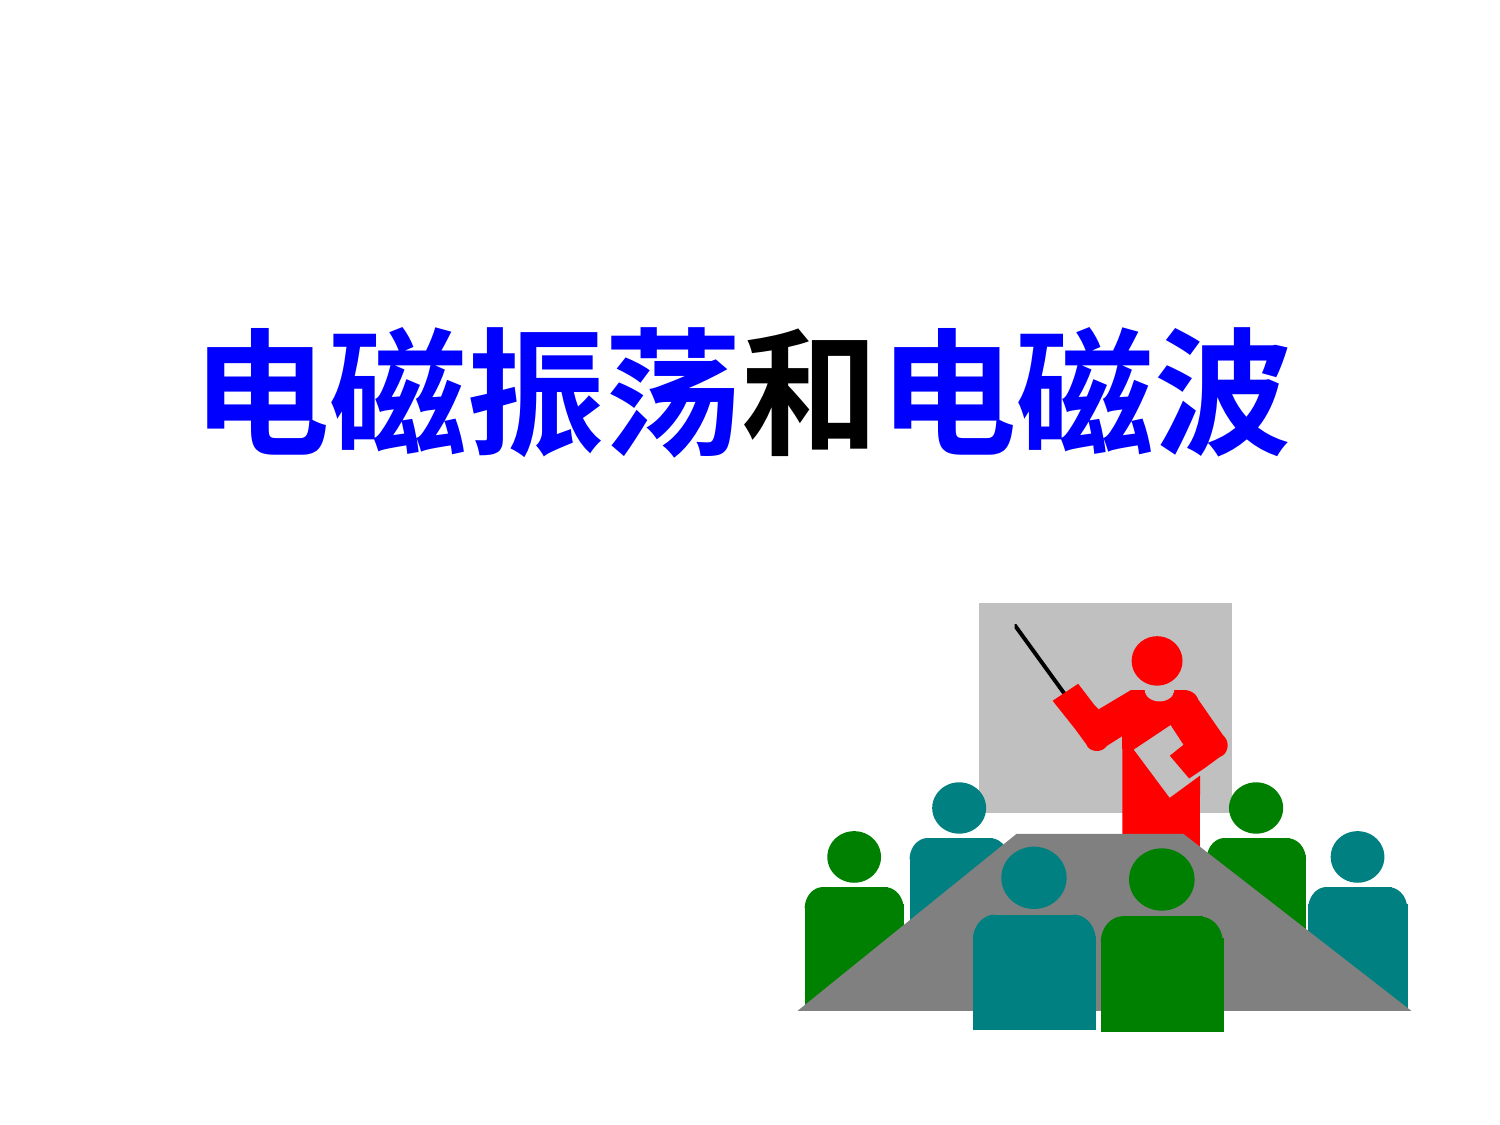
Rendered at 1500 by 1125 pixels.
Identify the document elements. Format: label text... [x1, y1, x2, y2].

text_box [797, 601, 1412, 1033]
text_box 电磁振荡和电磁波 [177, 299, 1308, 480]
